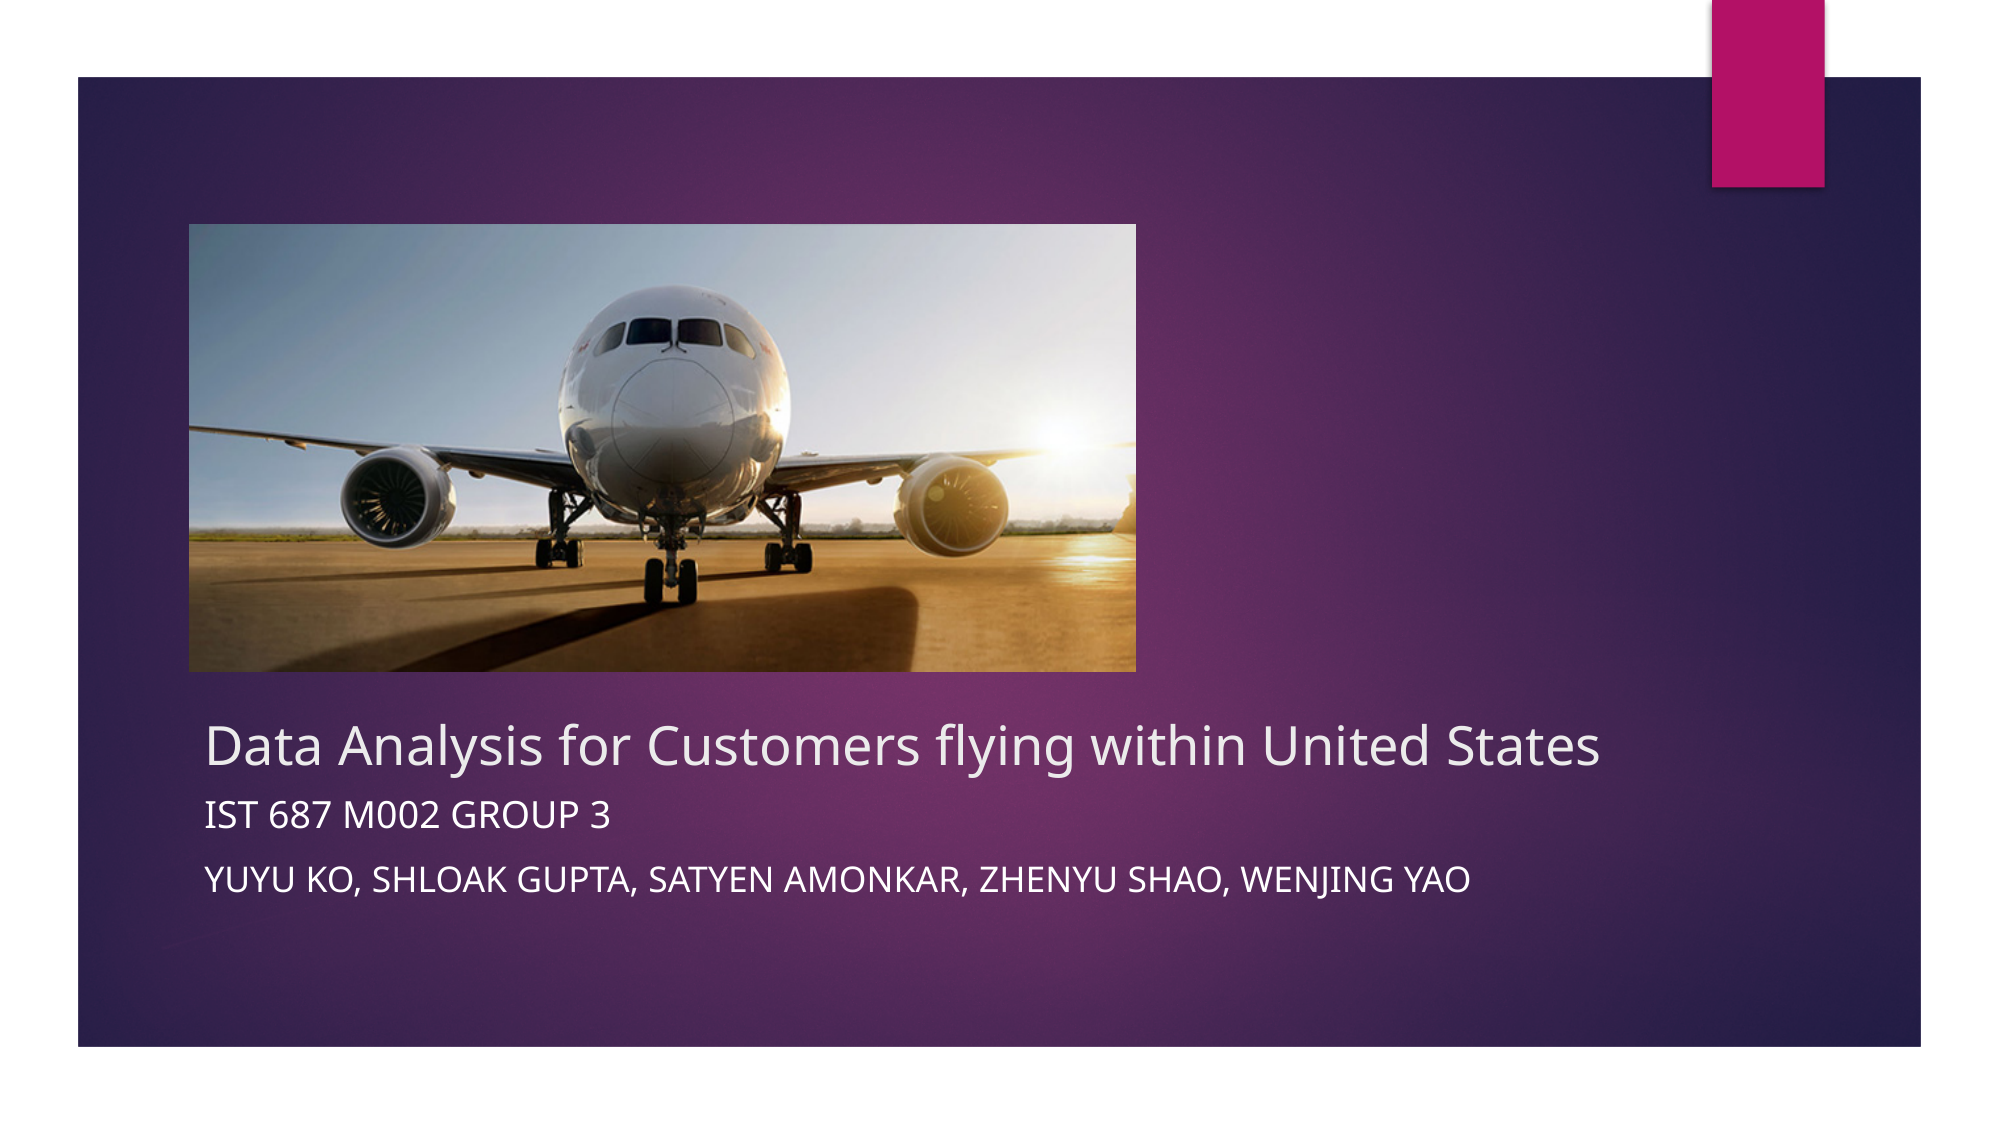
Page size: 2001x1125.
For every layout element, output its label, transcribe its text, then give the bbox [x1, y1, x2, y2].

title Data Analysis for Customers flying within United States [189, 344, 1638, 783]
subtitle IST 687 M002 GROUP 3 Yuyu Ko, Shloak Gupta, Satyen Amonkar, Zhenyu Shao, Wenjing Yao [189, 783, 1638, 925]
picture [189, 224, 1136, 672]
